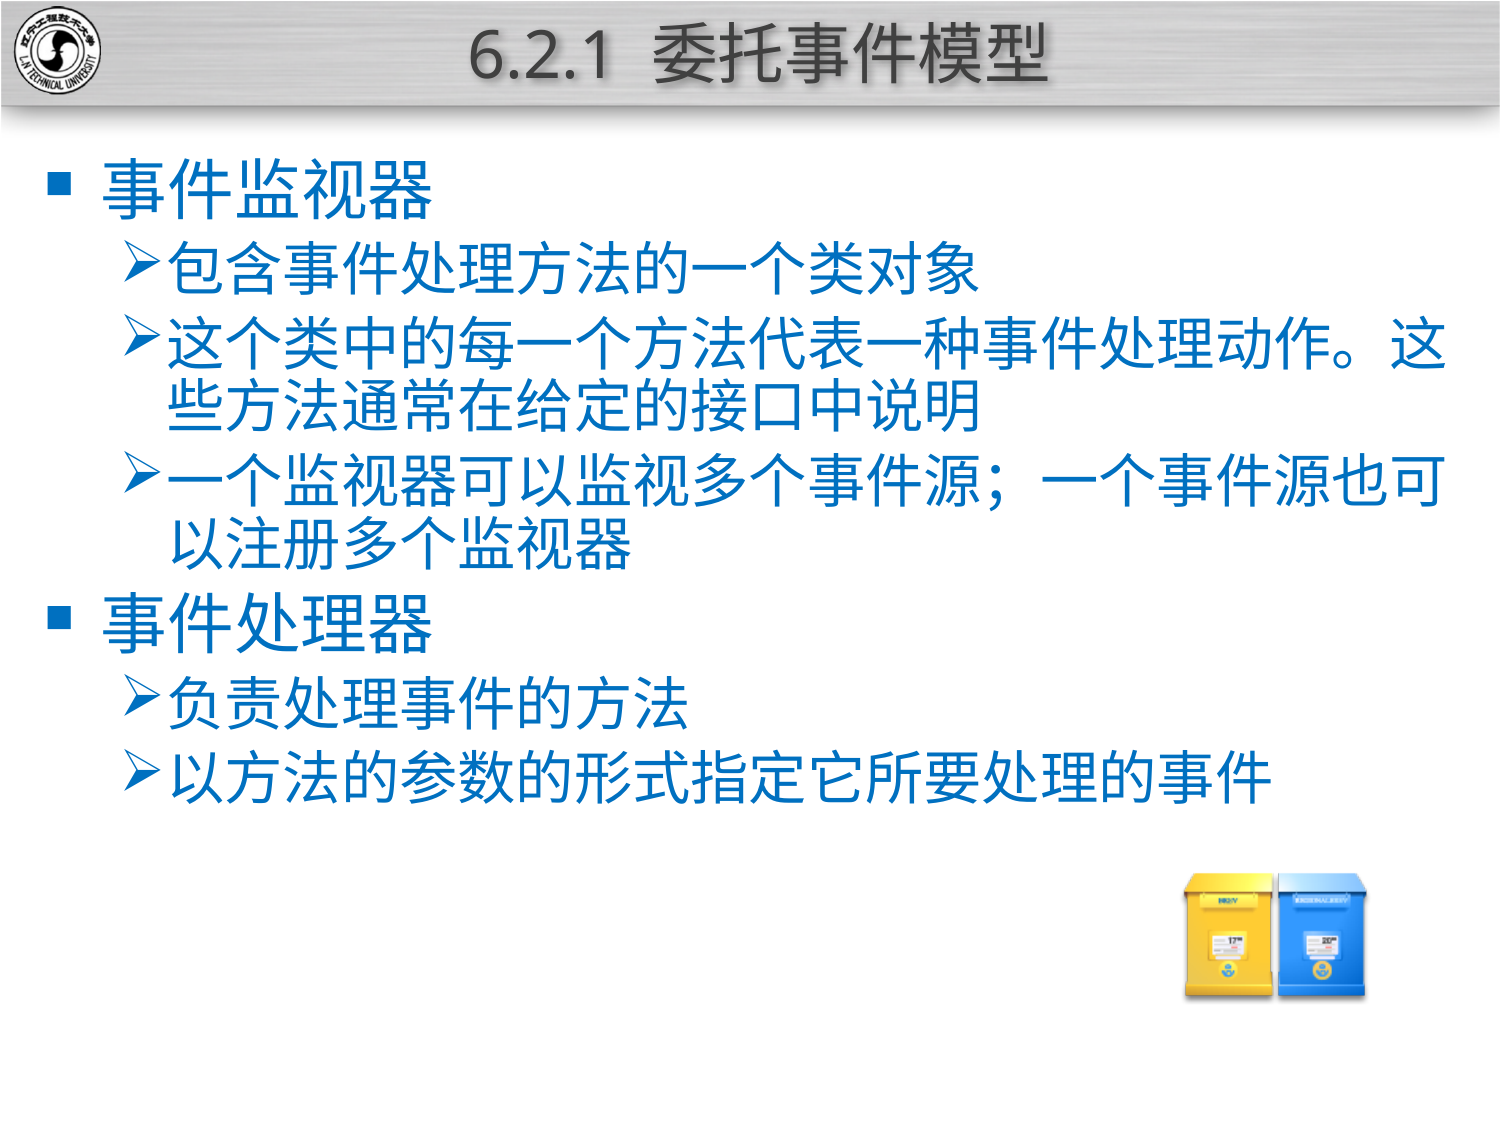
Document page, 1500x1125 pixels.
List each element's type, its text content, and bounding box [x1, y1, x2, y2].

picture [1174, 833, 1376, 1035]
list 事件监视器 包含事件处理方法的一个类对象 这个类中的每一个方法代表一种事件处理动作。这些方法通常在给定的接口中说明 一个监视器可以监视多个事件源；一个事件源也可以注册多个监视器 事件处理器 负责处理事件的方法 以方法的参数的形式指定它所要处理的事件 [29, 149, 1471, 1106]
picture [2, 2, 1499, 172]
title 6.2.1 委托事件模型 [108, 0, 1410, 103]
